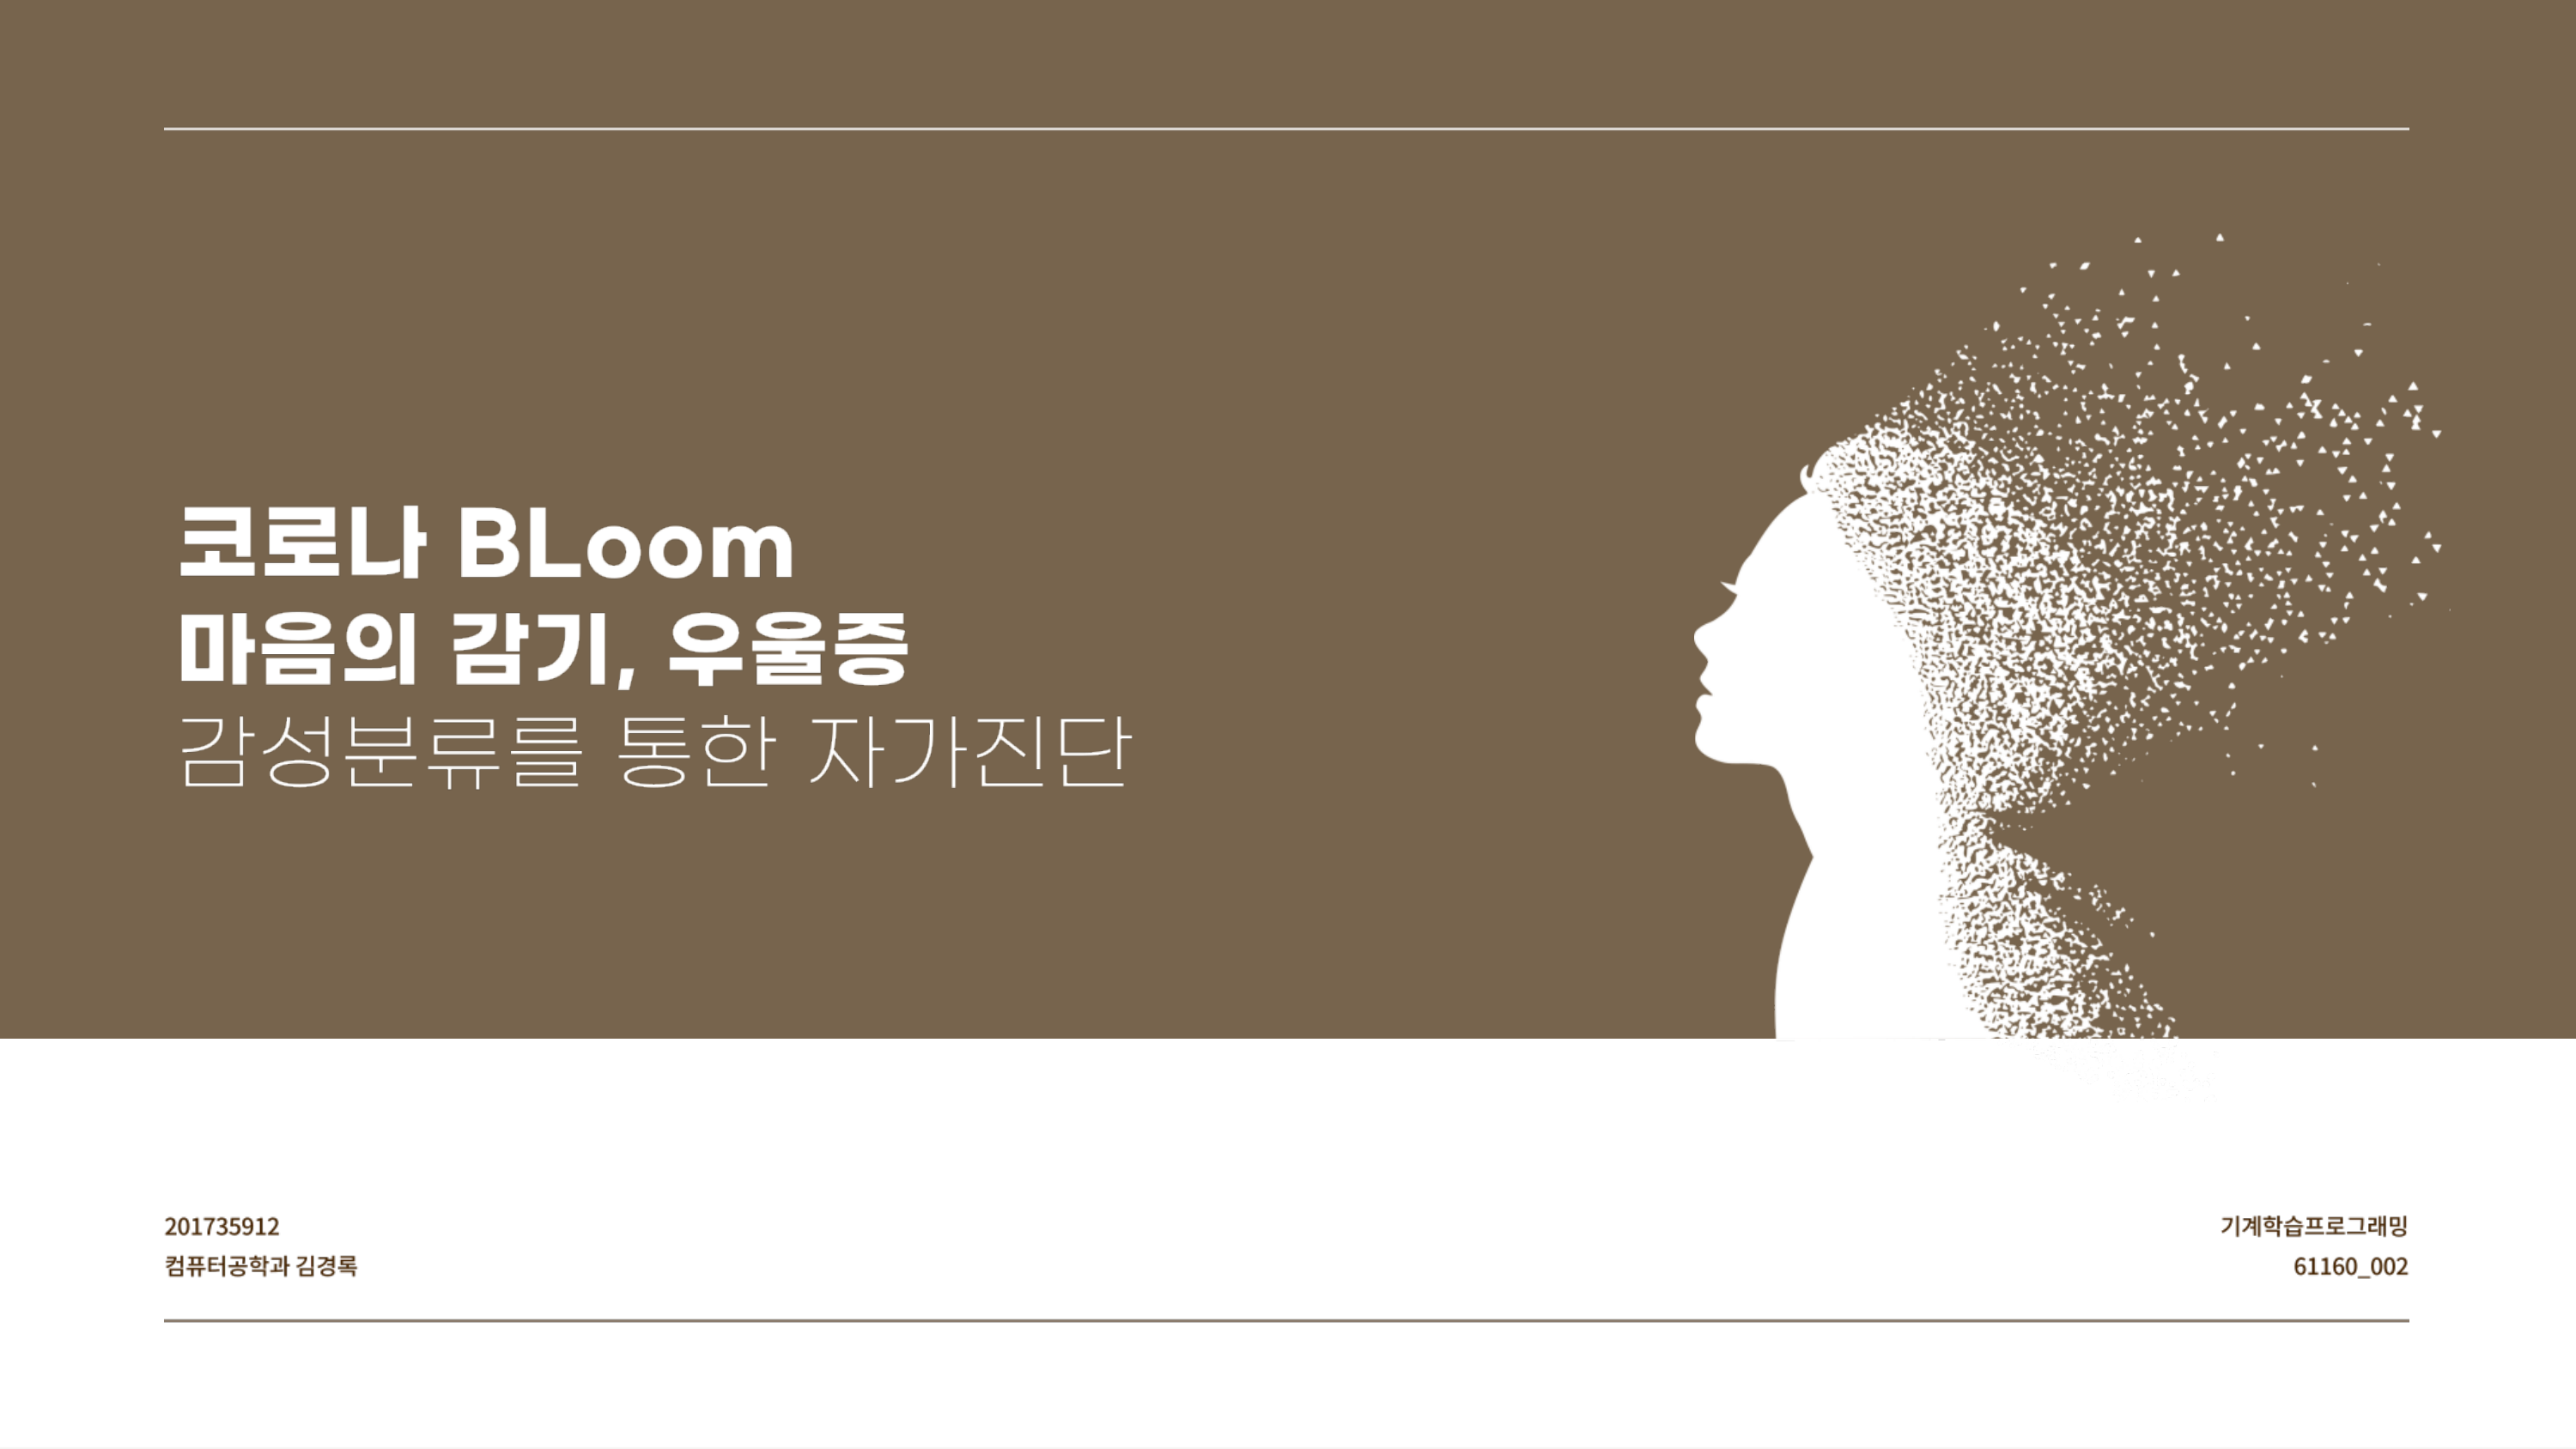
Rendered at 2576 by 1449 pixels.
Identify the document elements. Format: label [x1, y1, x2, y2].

text_box [164, 1317, 2409, 1325]
picture [163, 477, 1173, 852]
text_box [0, 1039, 2576, 1449]
text_box [1694, 233, 2451, 1103]
text_box [164, 124, 2409, 134]
picture [1806, 1205, 2420, 1297]
picture [161, 1205, 369, 1297]
